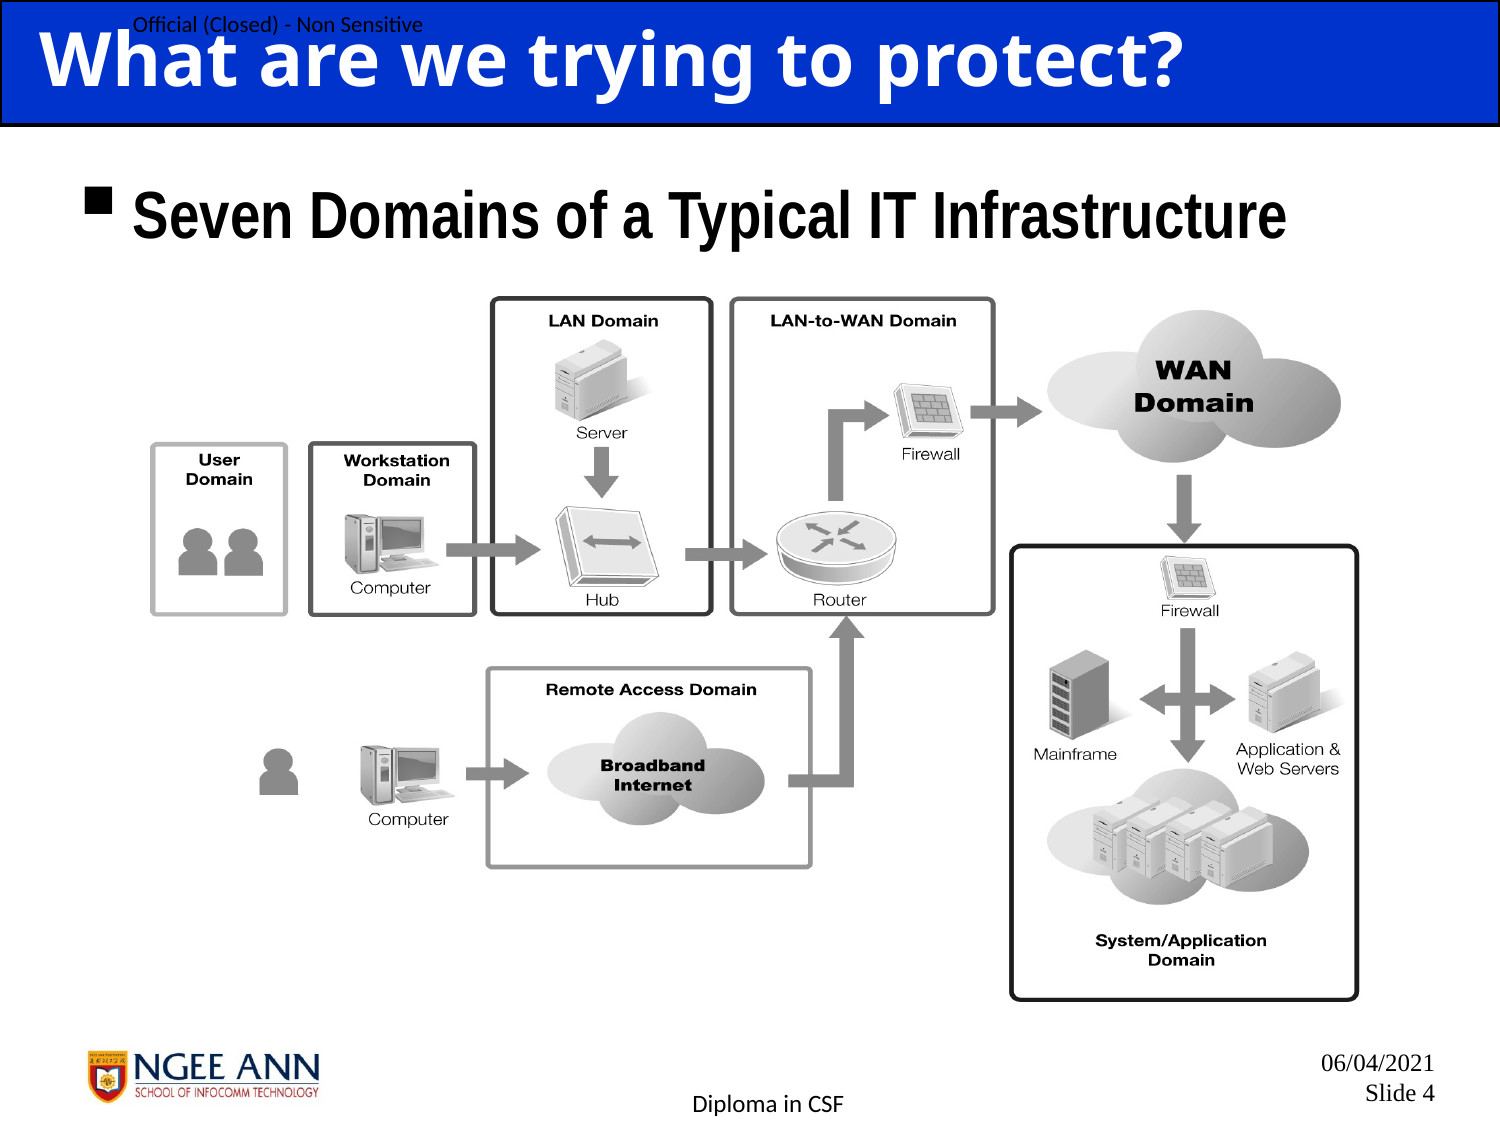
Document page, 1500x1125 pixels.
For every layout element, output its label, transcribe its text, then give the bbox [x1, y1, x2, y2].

picture [149, 296, 1363, 1003]
title What are we trying to protect? [24, 0, 1500, 113]
list Seven Domains of a Typical IT Infrastructure [62, 174, 1400, 1025]
picture [62, 1028, 344, 1125]
